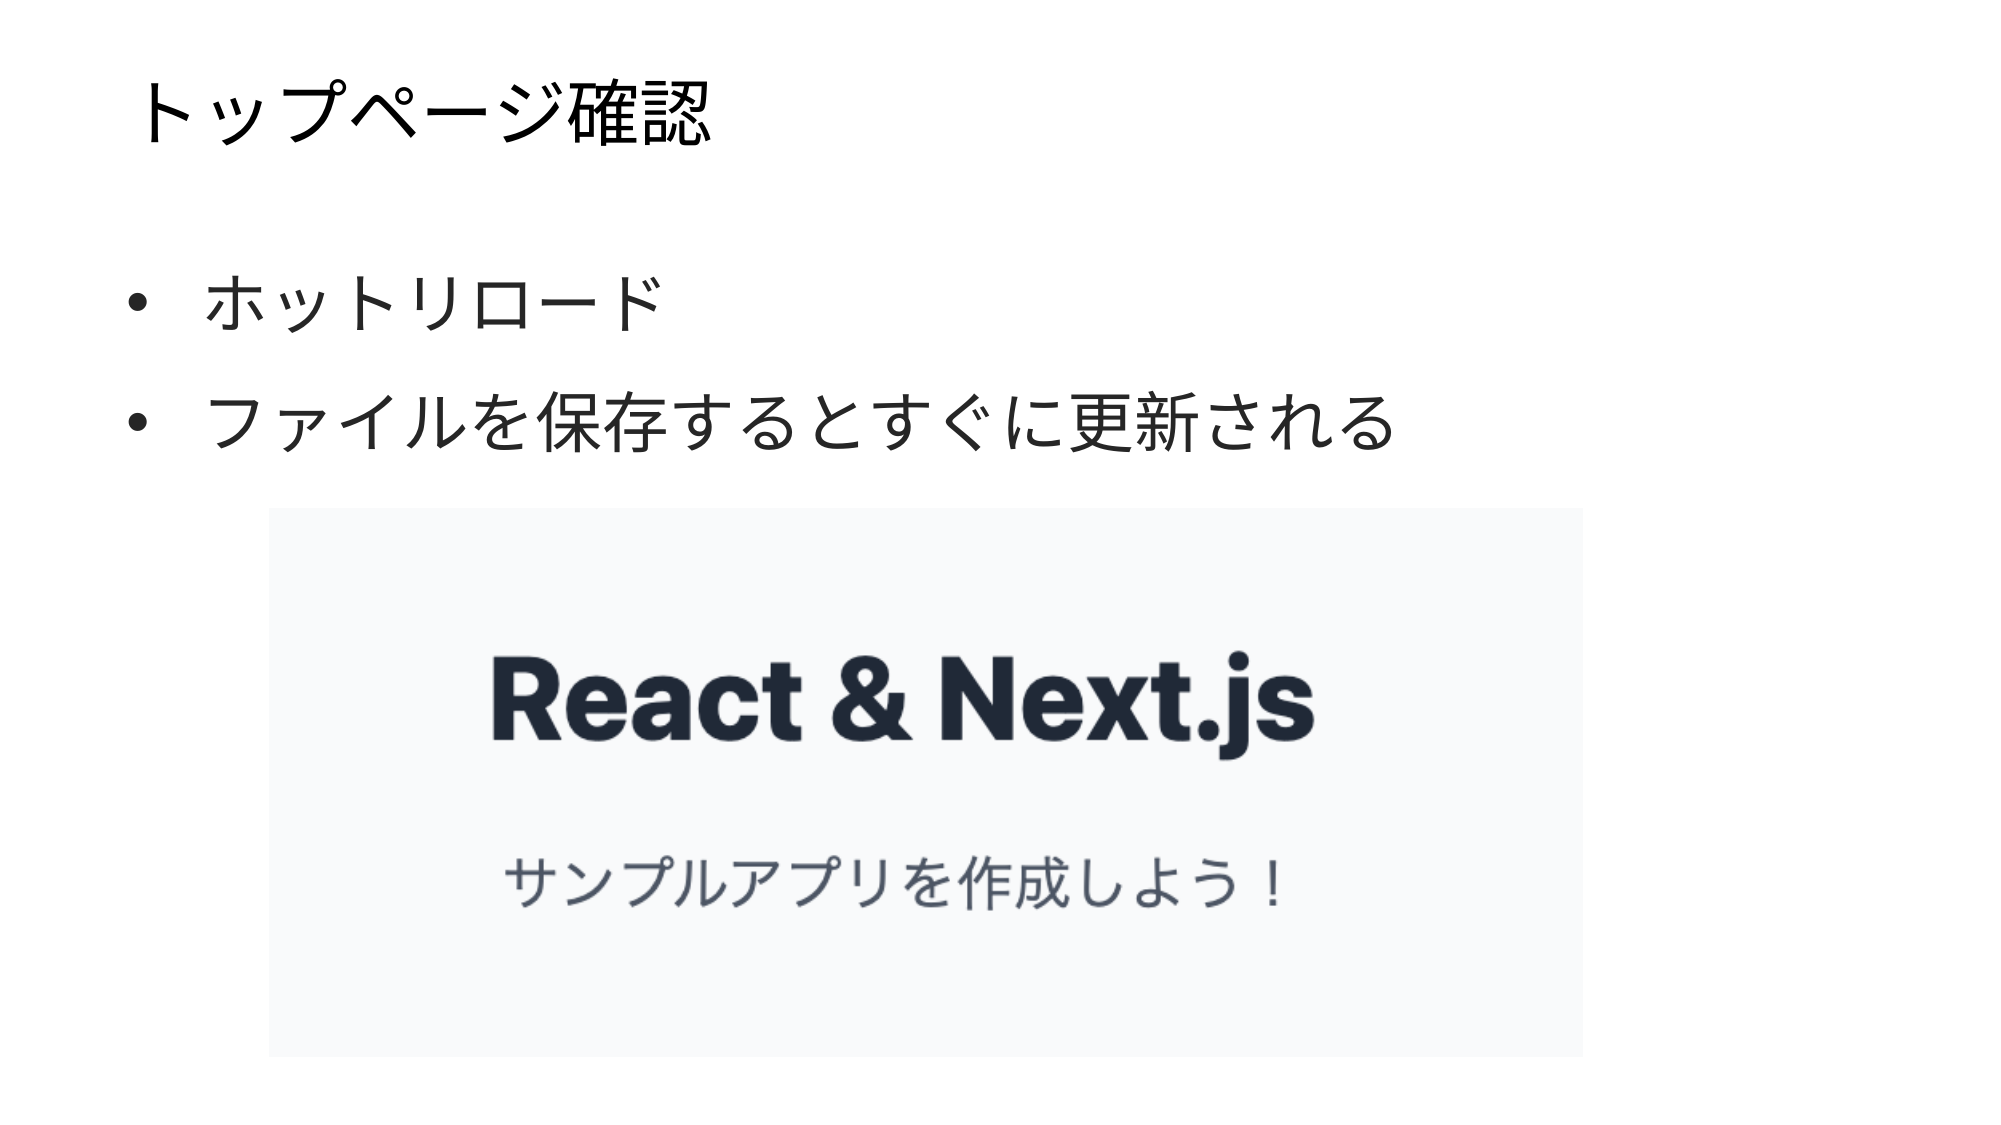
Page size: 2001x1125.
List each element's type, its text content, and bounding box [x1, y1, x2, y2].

title トップページ確認 [112, 69, 1897, 164]
text_box ホットリロード ファイルを保存するとすぐに更新される [111, 213, 1894, 469]
picture [269, 508, 1584, 1058]
